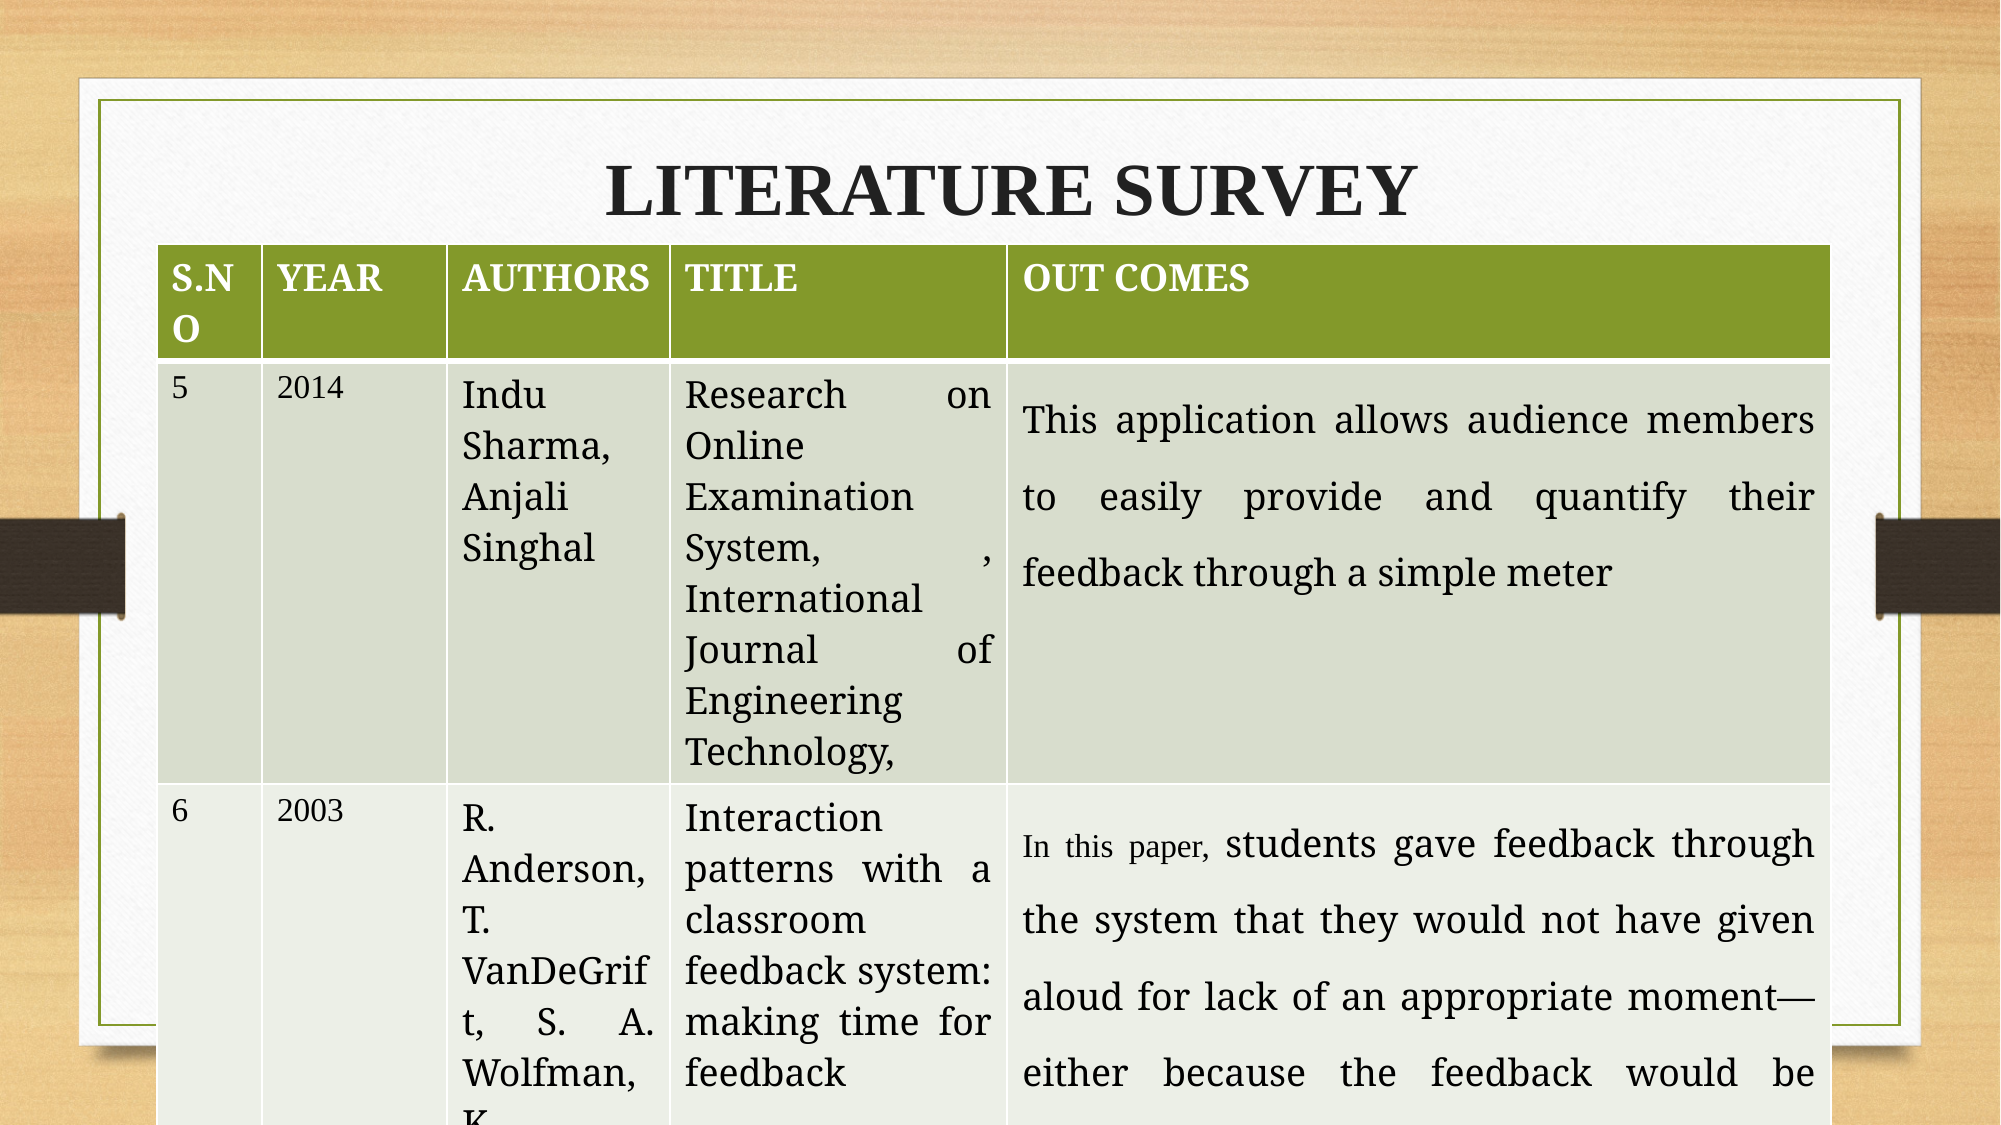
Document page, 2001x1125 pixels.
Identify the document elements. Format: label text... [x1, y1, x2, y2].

text_box LITERATURE SURVEY [232, 70, 1643, 223]
table_cell 2003 [263, 785, 446, 1125]
table_cell Interaction patterns with a classroom feedback system: making time for feedback [671, 785, 1006, 1125]
table_cell In this paper, students gave feedback through the system that they would not have given aloud for lack of an appropriate moment— either because the feedback would be premature or tardy [1008, 785, 1830, 1125]
table_header OUT COMES [1008, 245, 1830, 358]
picture [0, 0, 2001, 1125]
table_cell Research on Online Examination System, , International Journal of Engineering Technology, [671, 364, 1006, 783]
table_header YEAR [263, 245, 446, 358]
table_cell Indu Sharma, Anjali Singhal [448, 364, 669, 783]
table_cell 2014 [263, 364, 446, 783]
table_cell 5 [158, 364, 261, 783]
table_cell R. Anderson, T. VanDeGrift, S. A. Wolfman, K. Yasuhara [448, 785, 669, 1125]
table_header TITLE [671, 245, 1006, 358]
table_cell 6 [158, 785, 261, 1125]
table_header AUTHORS [448, 245, 669, 358]
table_header S.NO [158, 245, 261, 358]
table_cell This application allows audience members to easily provide and quantify their feedback through a simple meter [1008, 364, 1830, 783]
